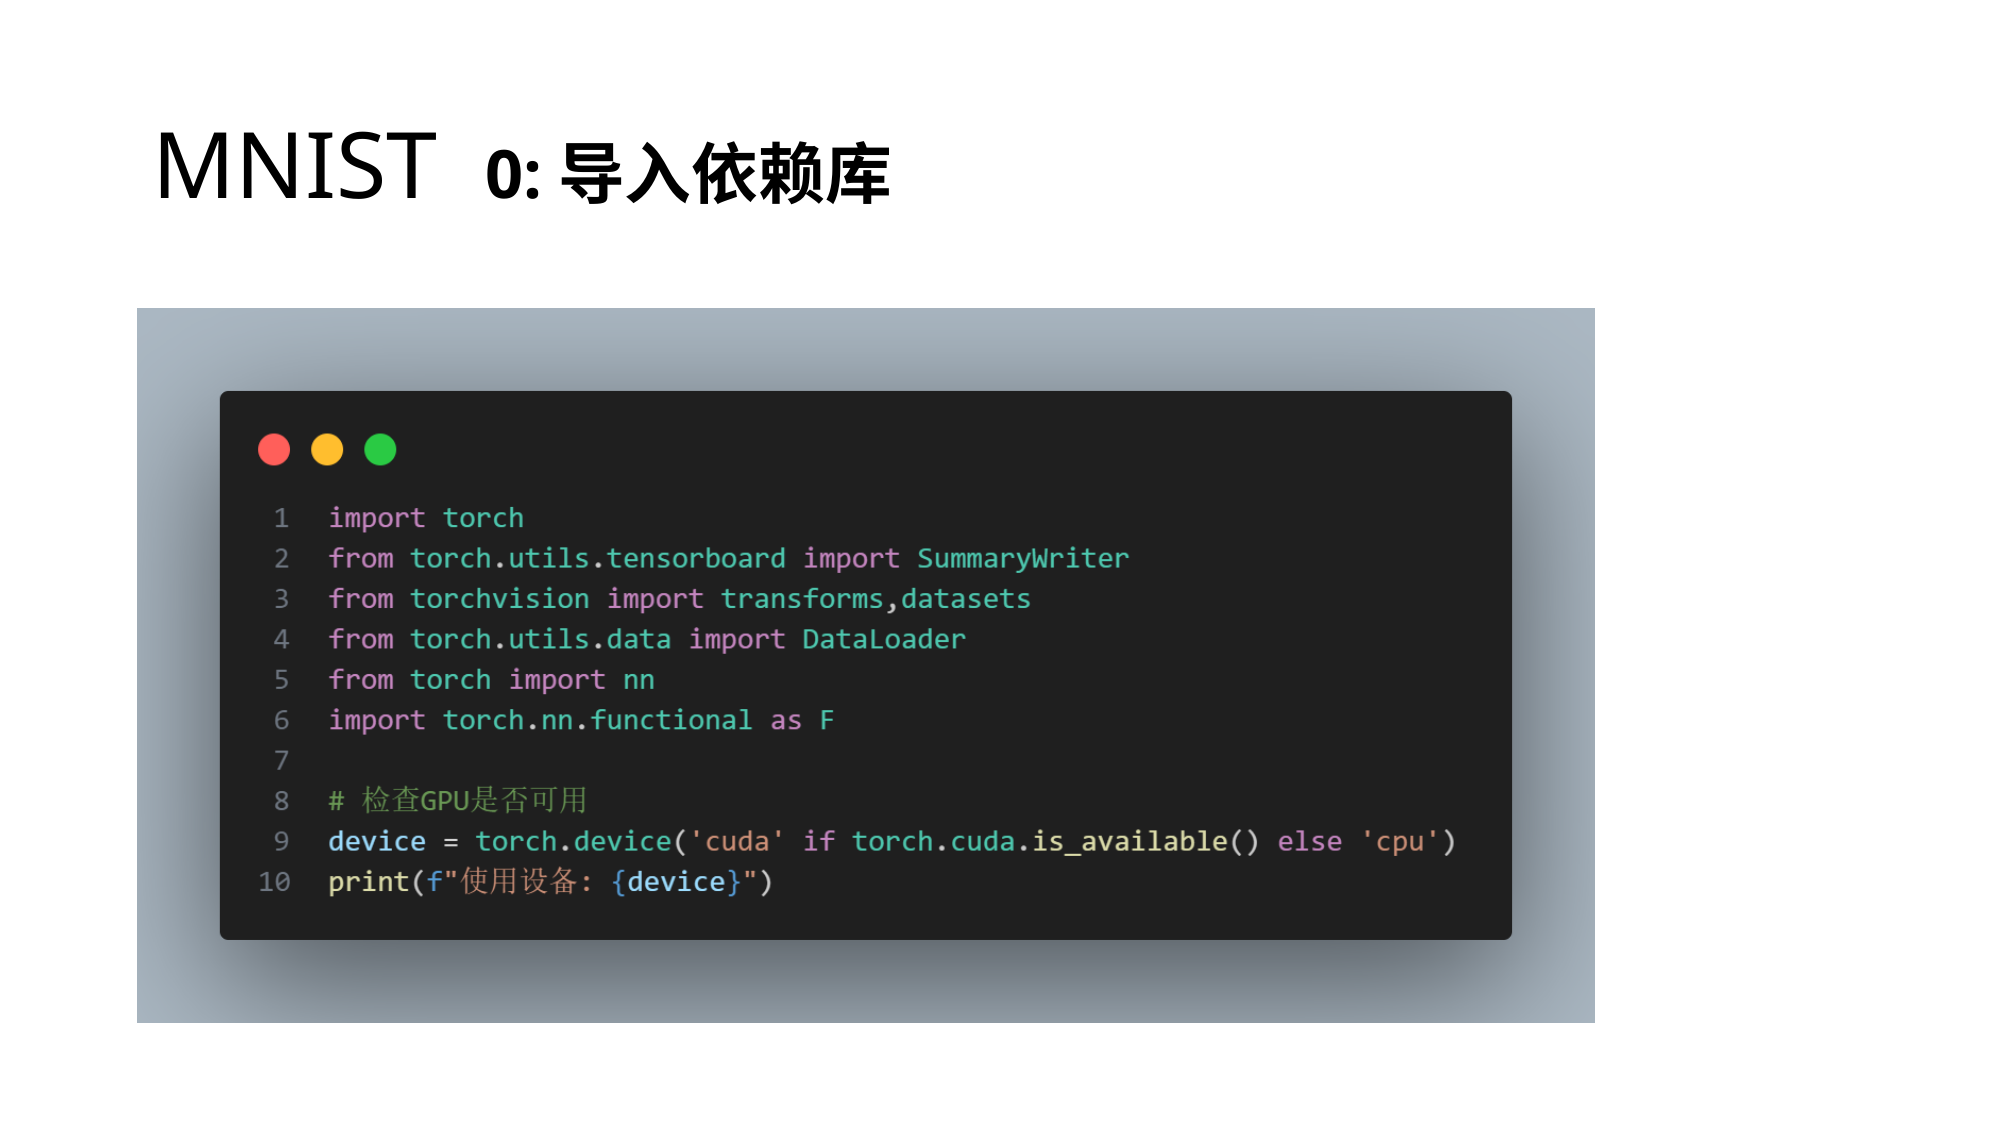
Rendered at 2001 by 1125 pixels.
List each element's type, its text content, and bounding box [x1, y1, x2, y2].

title MNIST 0:导入依赖库 [137, 59, 1863, 278]
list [137, 308, 1595, 1023]
